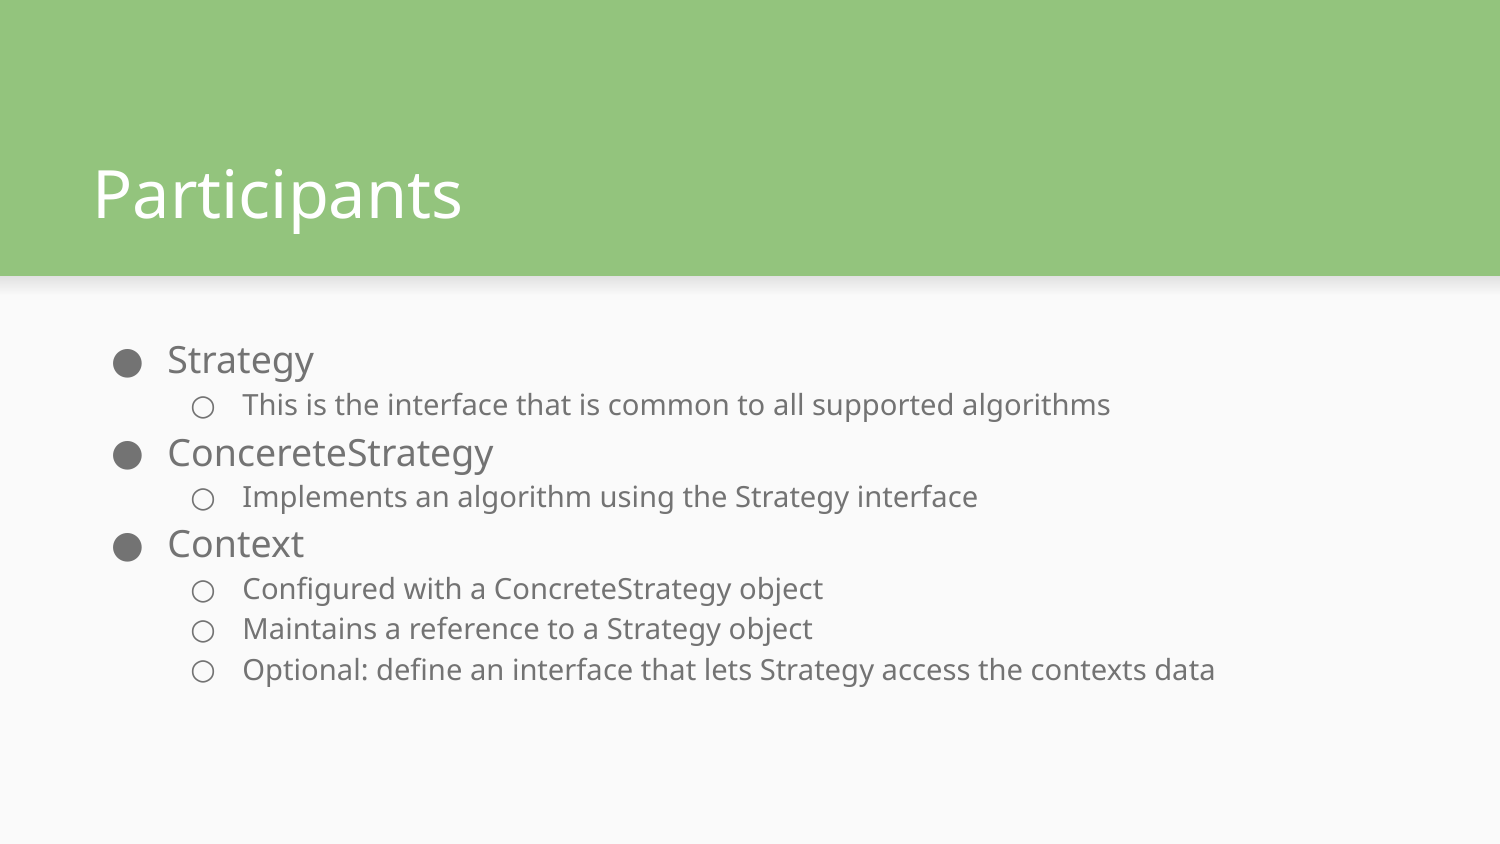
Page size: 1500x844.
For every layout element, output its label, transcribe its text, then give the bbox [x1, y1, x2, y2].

list Strategy This is the interface that is common to all supported algorithms ConcereteStrategy Implements an algorithm using the Strategy interface Context Configured with a ConcreteStrategy object Maintains a reference to a Strategy object Optional: define an interface that lets Strategy access the contexts data [77, 314, 1427, 760]
title Participants [77, 121, 1427, 248]
